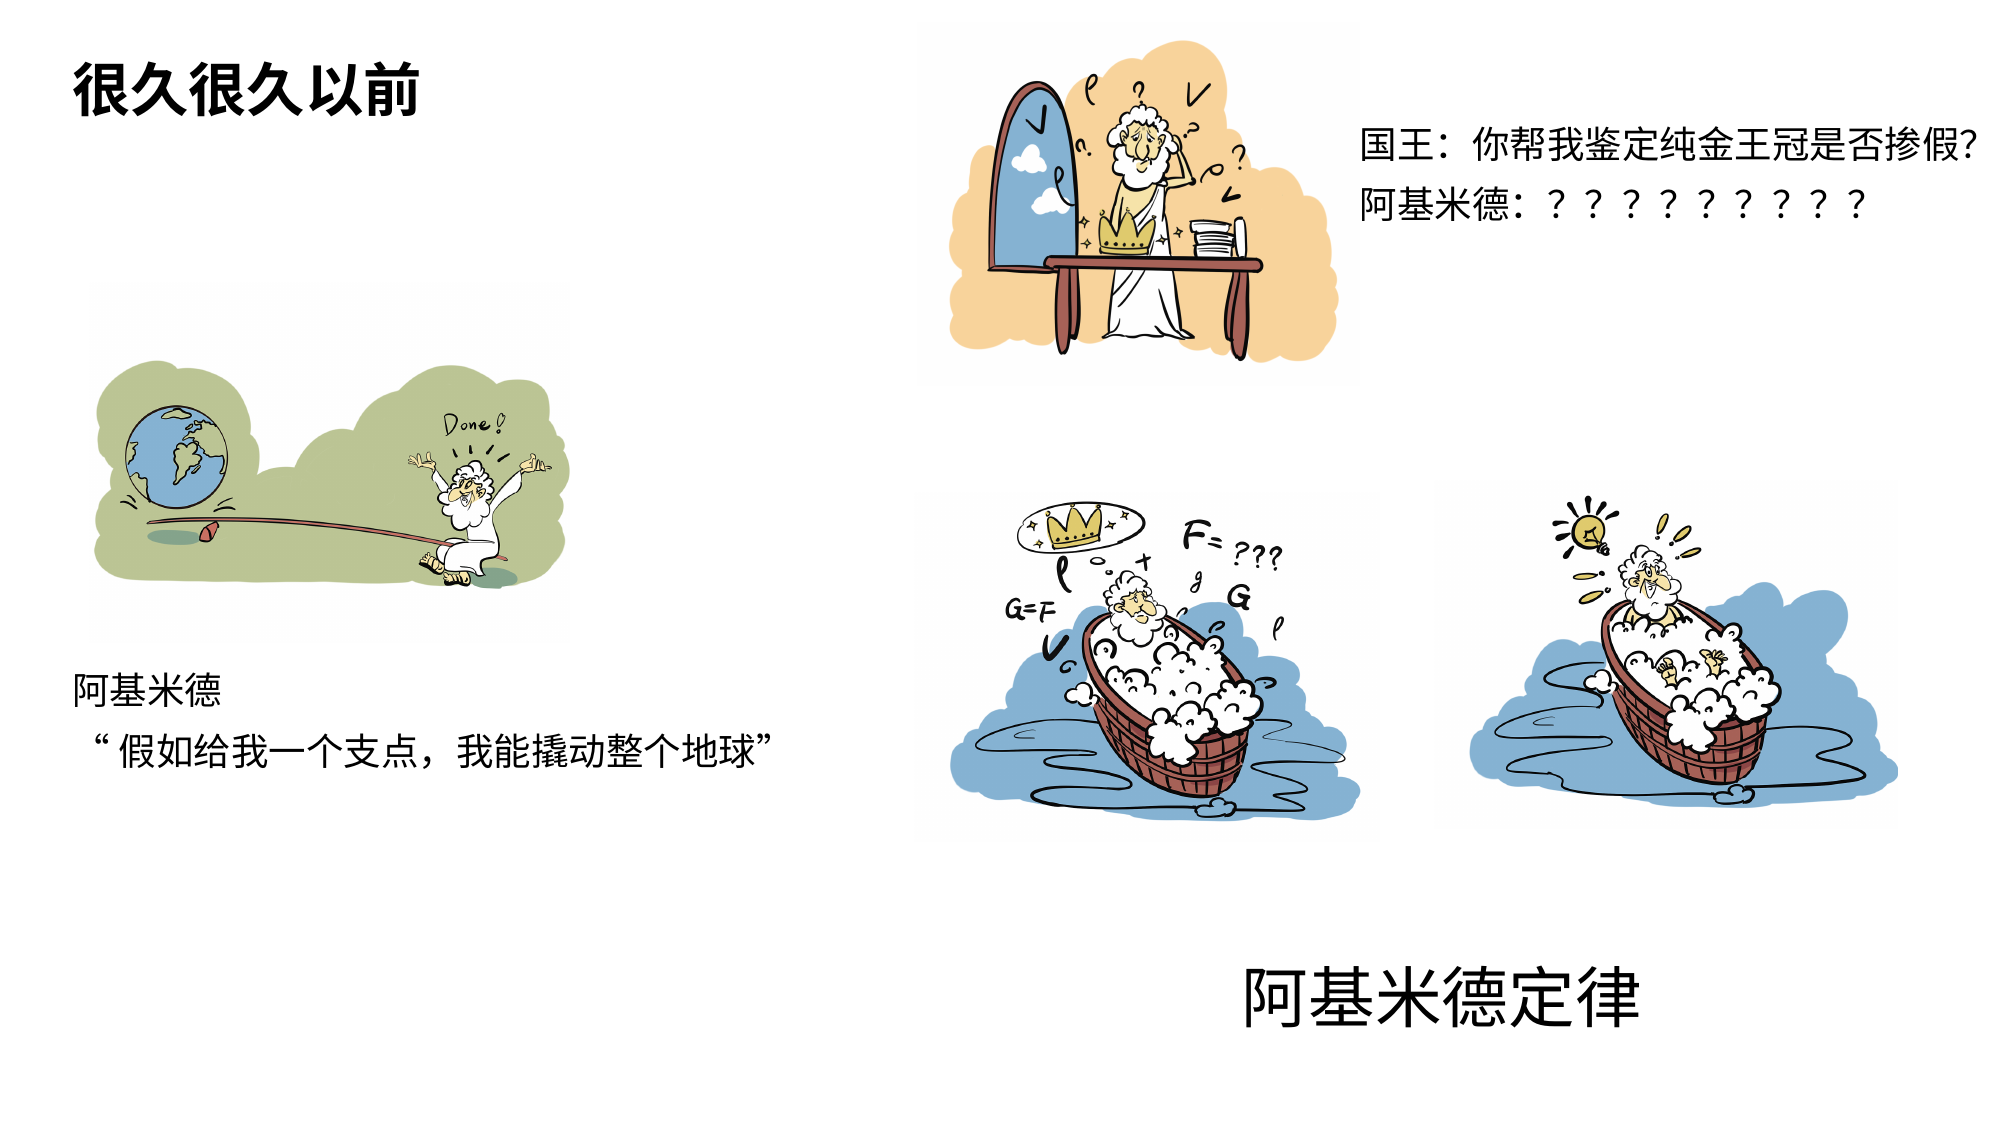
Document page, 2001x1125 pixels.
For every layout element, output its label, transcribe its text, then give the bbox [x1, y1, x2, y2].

text_box 国王：你帮我鉴定纯金王冠是否掺假？ [1361, 113, 2000, 173]
picture [1433, 479, 1899, 829]
text_box 阿基米德定律 [1226, 948, 1668, 1044]
picture [913, 492, 1380, 843]
picture [916, 21, 1361, 387]
picture [88, 281, 570, 643]
text_box 阿基米德：？？？？？？？？？ [1361, 173, 2000, 234]
text_box 很久很久以前 [57, 45, 461, 131]
text_box 阿基米德 [57, 659, 724, 720]
text_box “假如给我一个支点，我能撬动整个地球” [57, 720, 913, 780]
